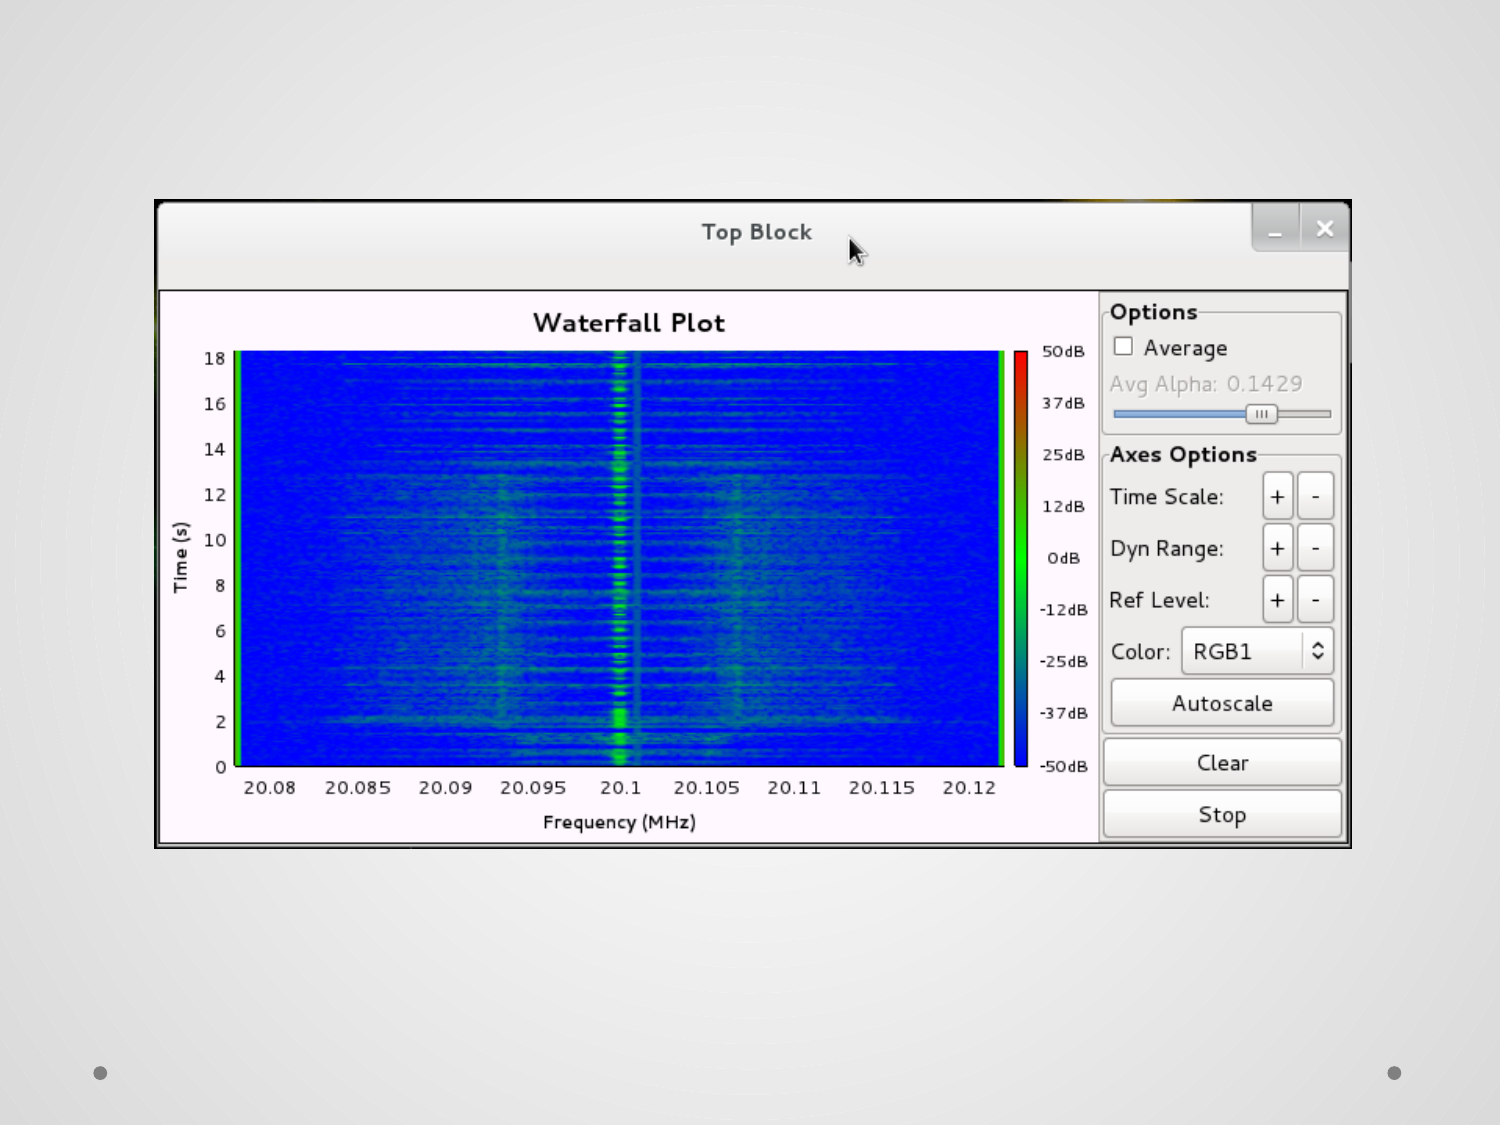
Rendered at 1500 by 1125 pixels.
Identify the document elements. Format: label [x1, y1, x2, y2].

picture [154, 199, 1352, 849]
